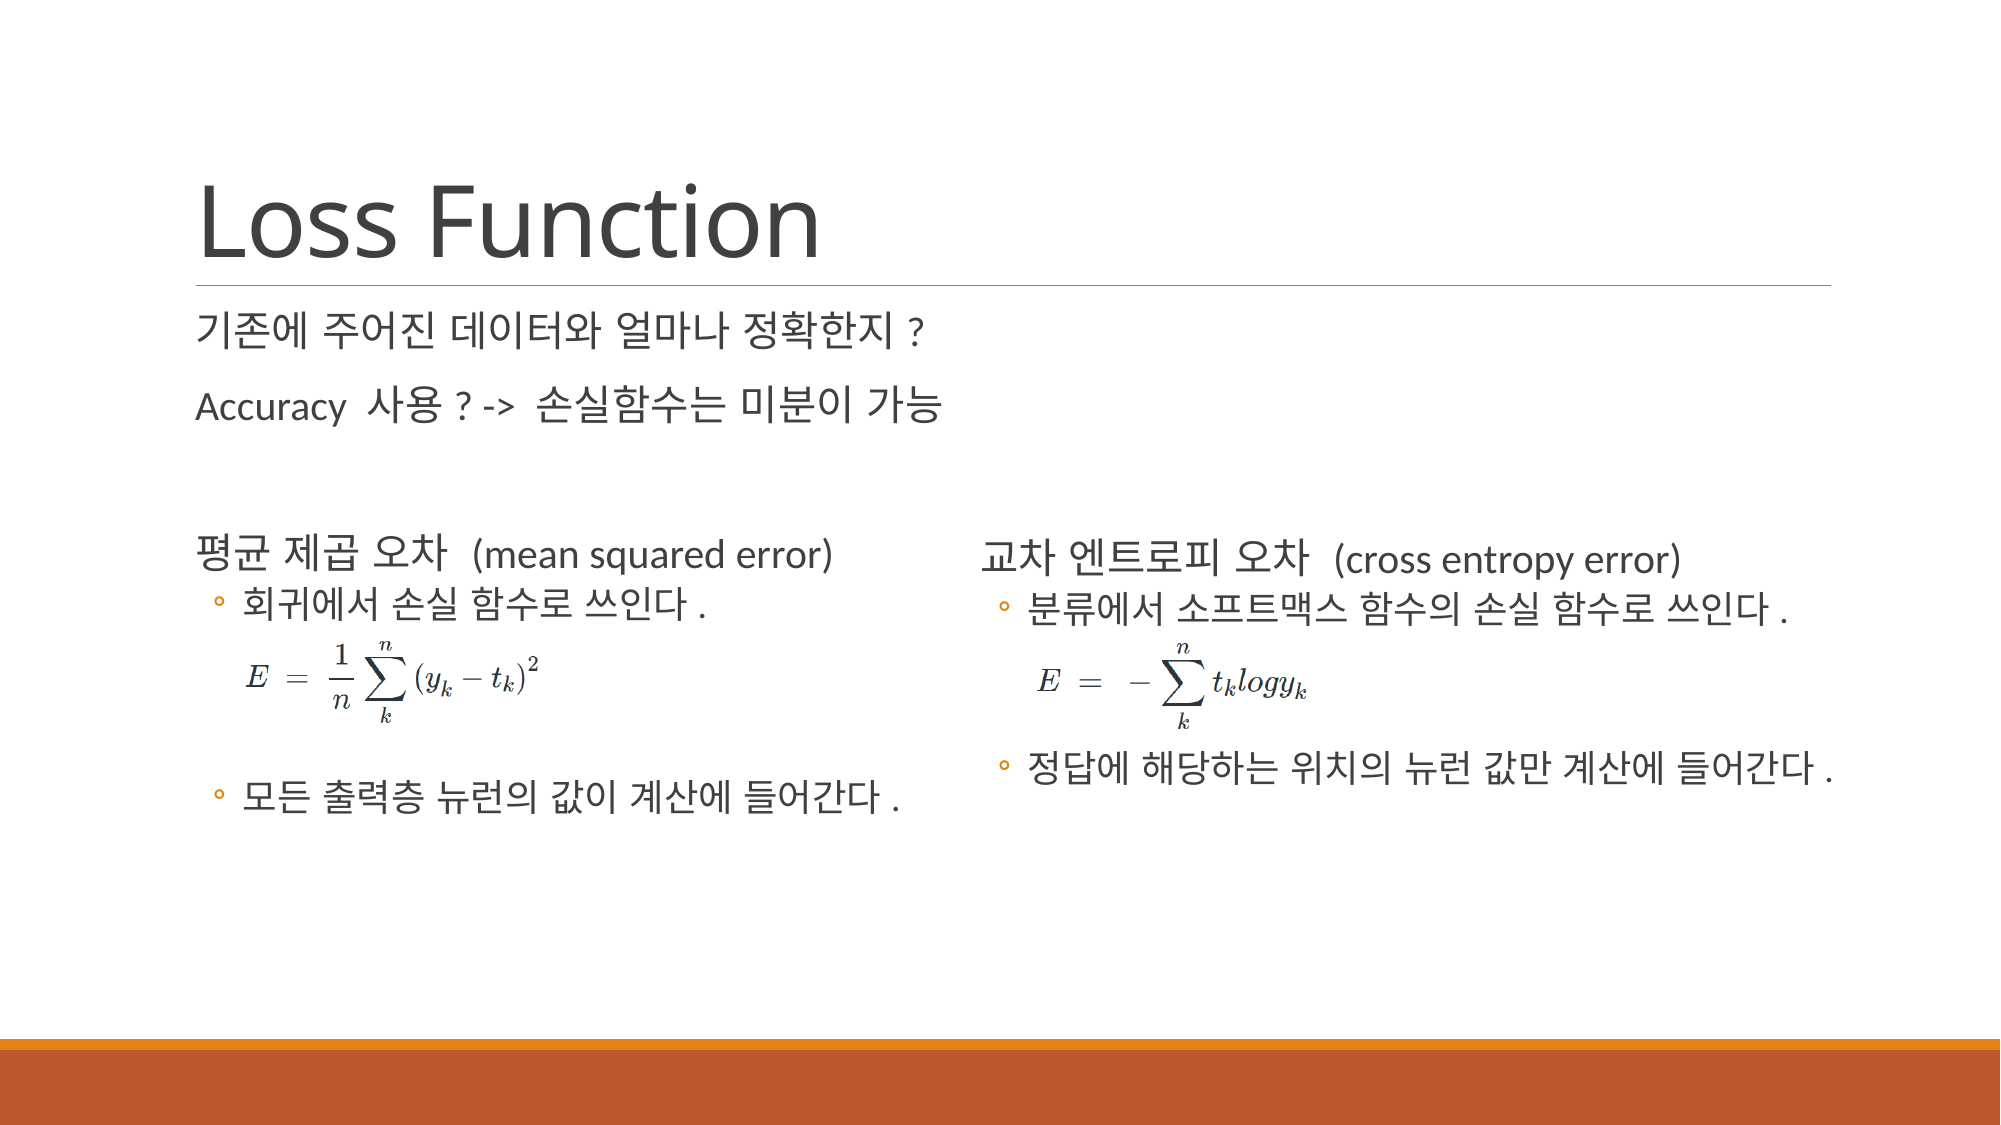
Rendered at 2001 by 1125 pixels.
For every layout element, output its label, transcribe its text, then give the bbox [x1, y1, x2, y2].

text_box 교차 엔트로피 오차 (cross entropy error) 분류에서 소프트맥스 함수의 손실 함수로 쓰인다. 정답에 해당하는 위치의 뉴런 값만 계산에 들어간다. [964, 302, 1830, 963]
title Loss Function [180, 47, 1830, 285]
picture [235, 632, 554, 732]
picture [1026, 632, 1332, 740]
list 기존에 주어진 데이터와 얼마나 정확한지? Accuracy 사용? -> 손실함수는 미분이 가능 평균 제곱 오차 (mean squared error) 회귀에서 손실 함수로 쓰인다. 모든 출력층 뉴런의 값이 계산에 들어간다. [180, 302, 964, 963]
